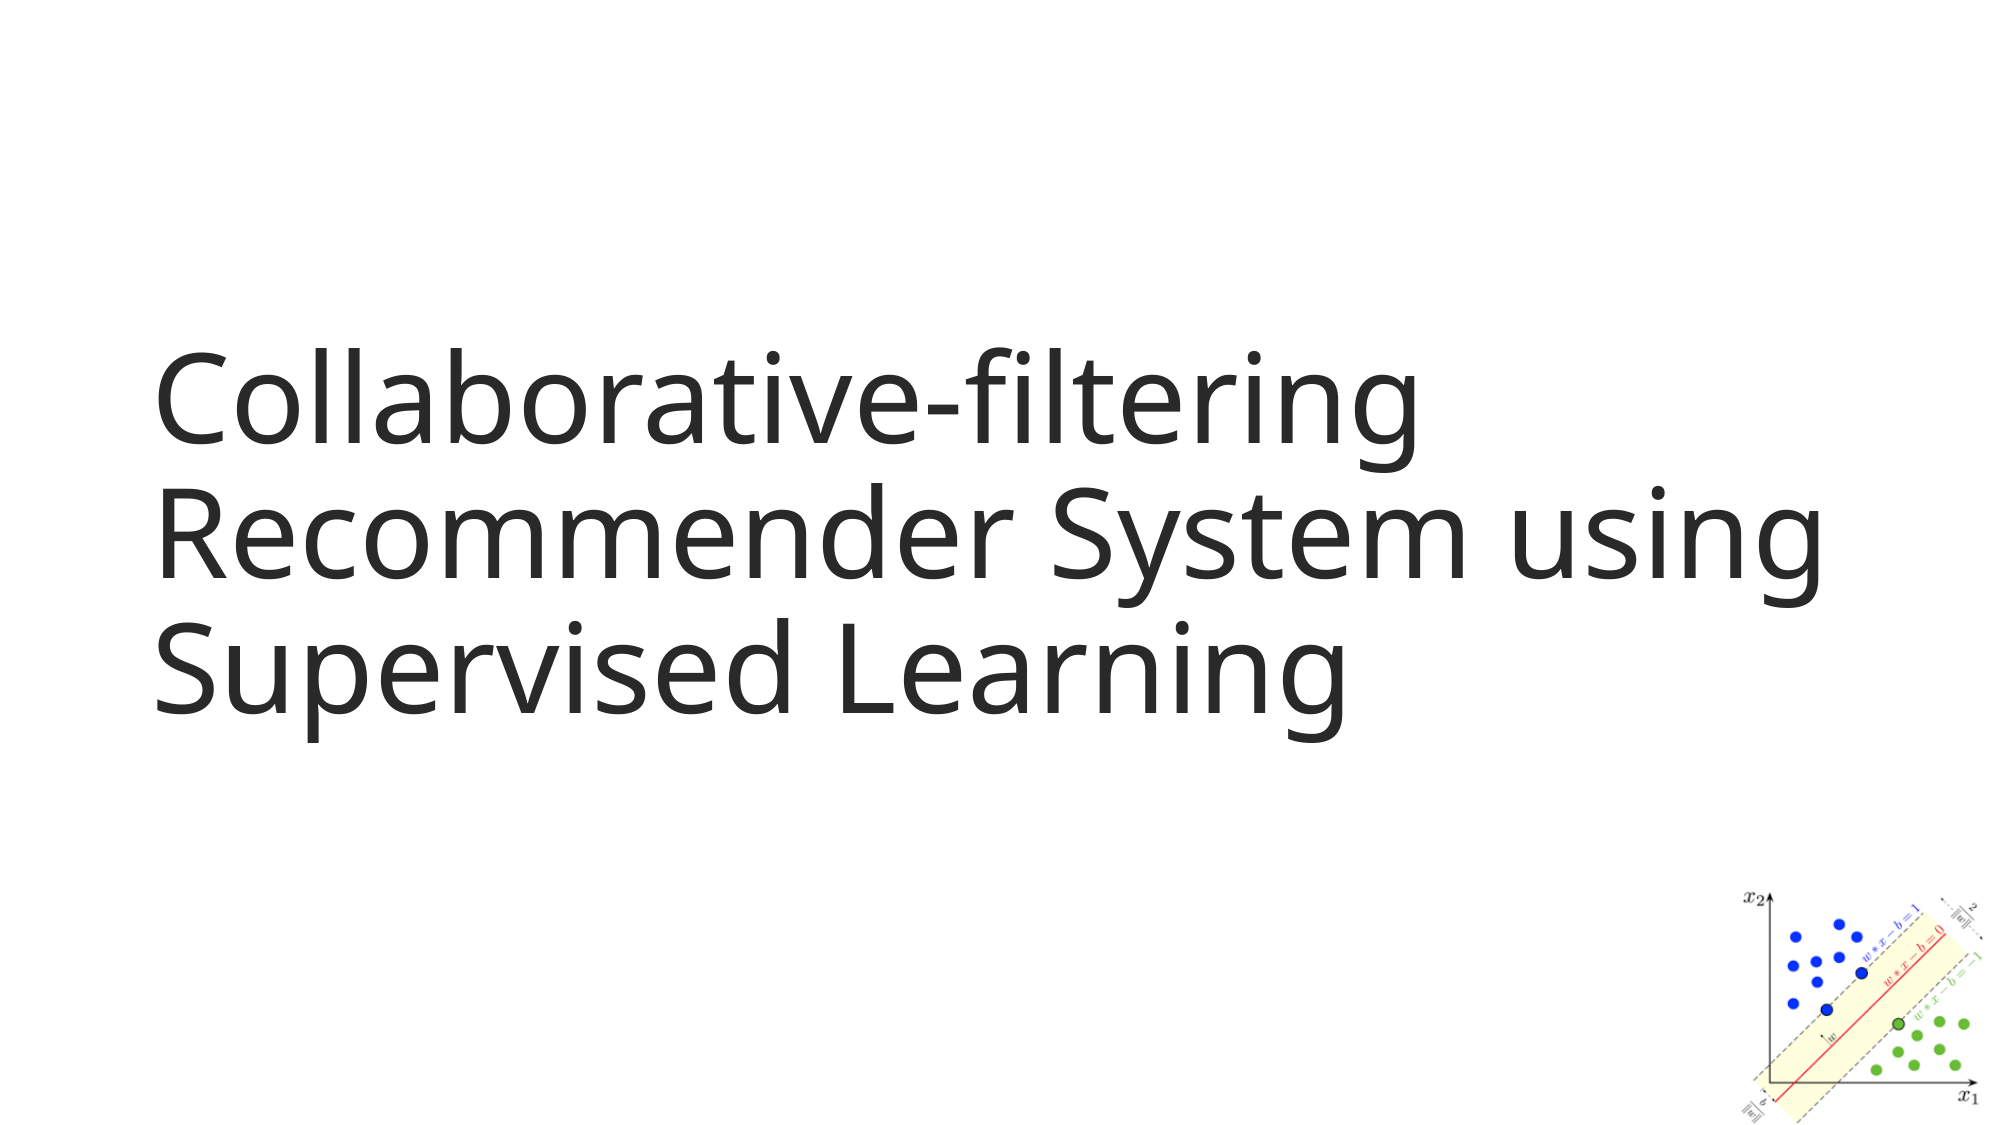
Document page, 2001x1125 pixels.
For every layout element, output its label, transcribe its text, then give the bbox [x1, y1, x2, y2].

picture [1740, 891, 1983, 1125]
title Collaborative-filtering Recommender System using Supervised Learning [136, 280, 1862, 749]
